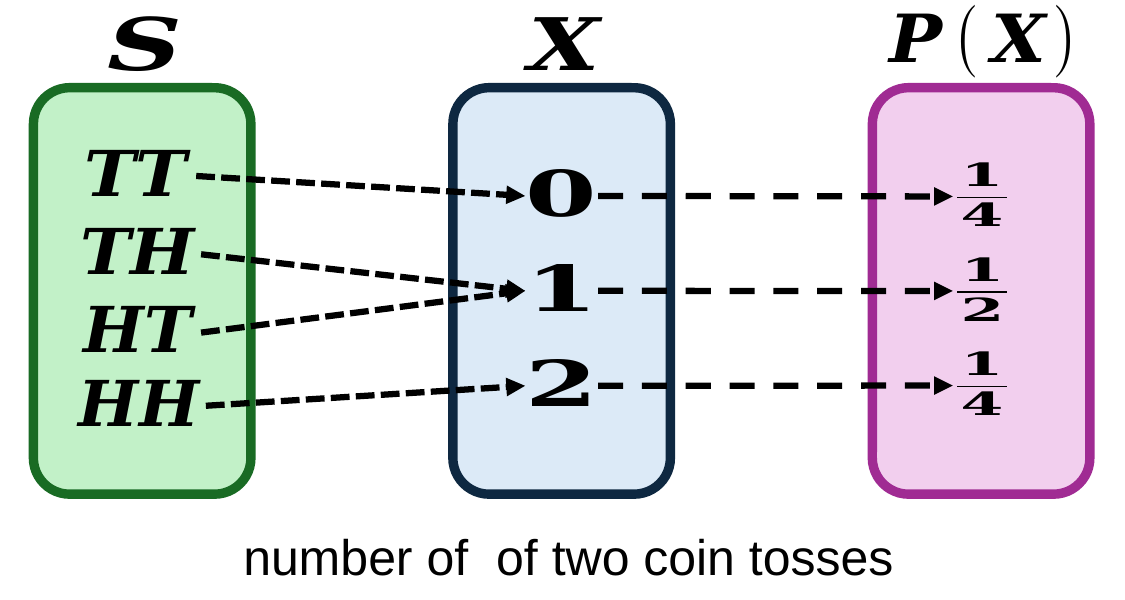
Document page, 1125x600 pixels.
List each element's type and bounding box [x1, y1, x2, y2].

text_box [31, 86, 253, 496]
text_box [195, 175, 526, 197]
text_box [205, 385, 526, 407]
text_box [200, 290, 526, 334]
text_box [870, 86, 1092, 496]
text_box [200, 253, 526, 290]
text_box [451, 86, 672, 496]
